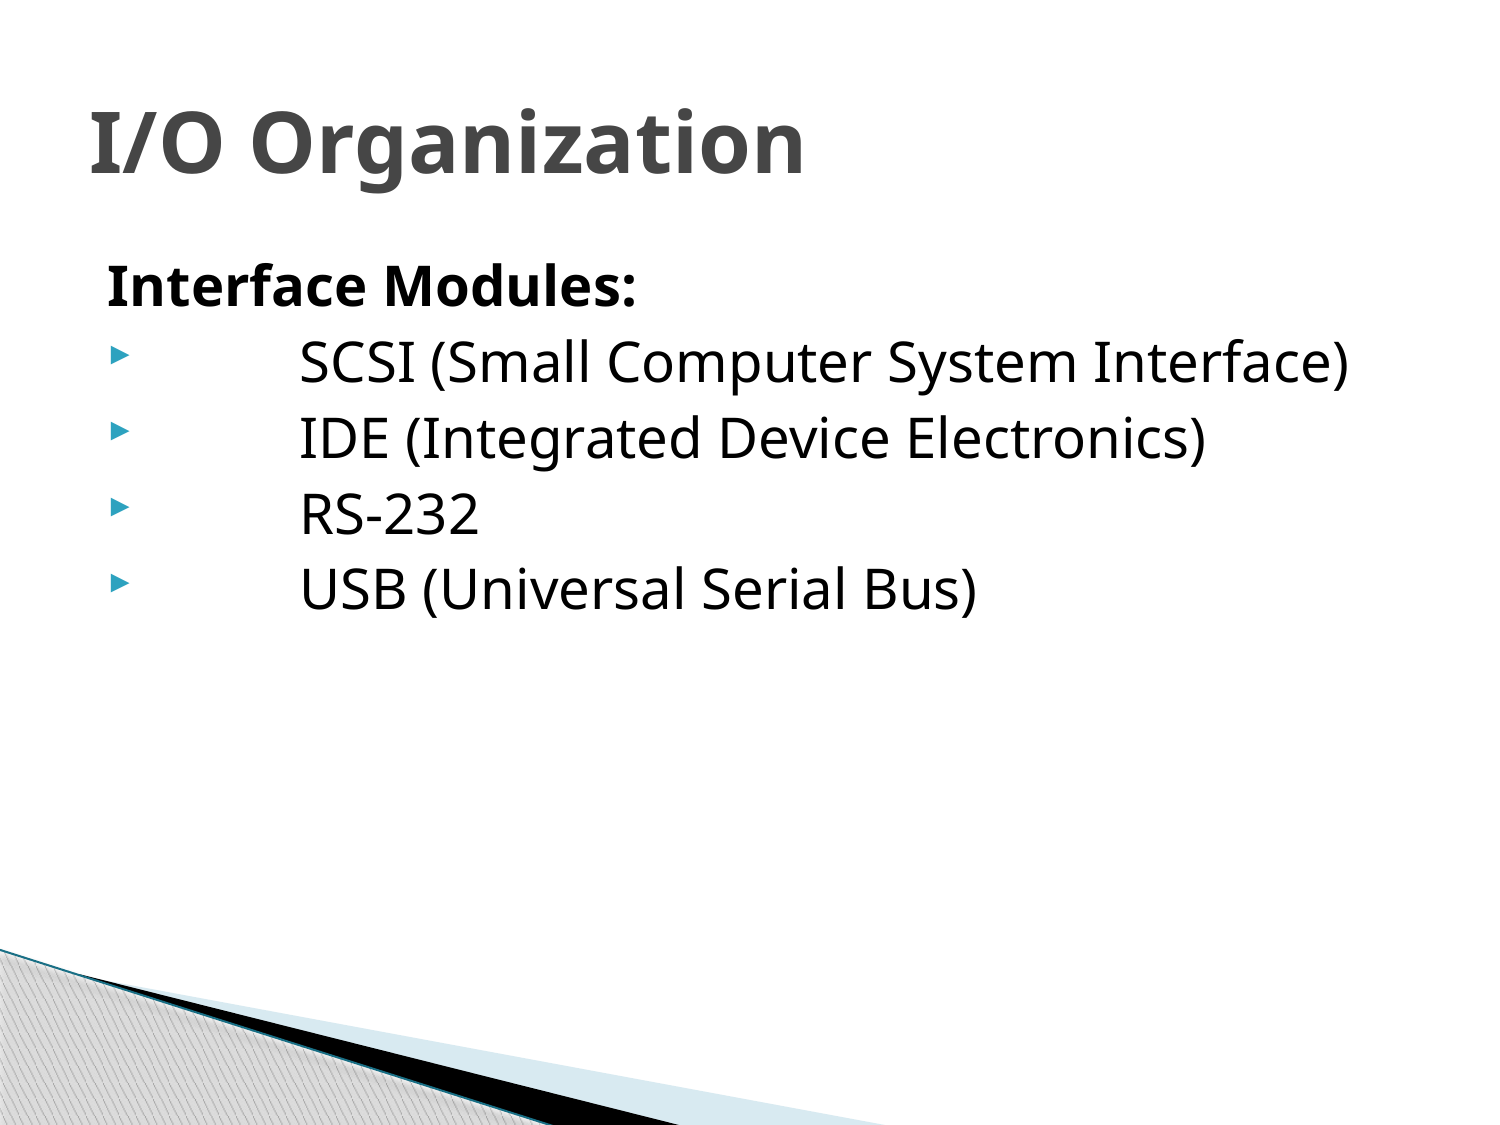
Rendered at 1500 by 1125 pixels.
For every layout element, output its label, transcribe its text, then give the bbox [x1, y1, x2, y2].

list Interface Modules: SCSI (Small Computer System Interface) IDE (Integrated Device Electronics) RS-232 USB (Universal Serial Bus) [75, 243, 1425, 986]
title I/O Organization [75, 45, 1425, 233]
